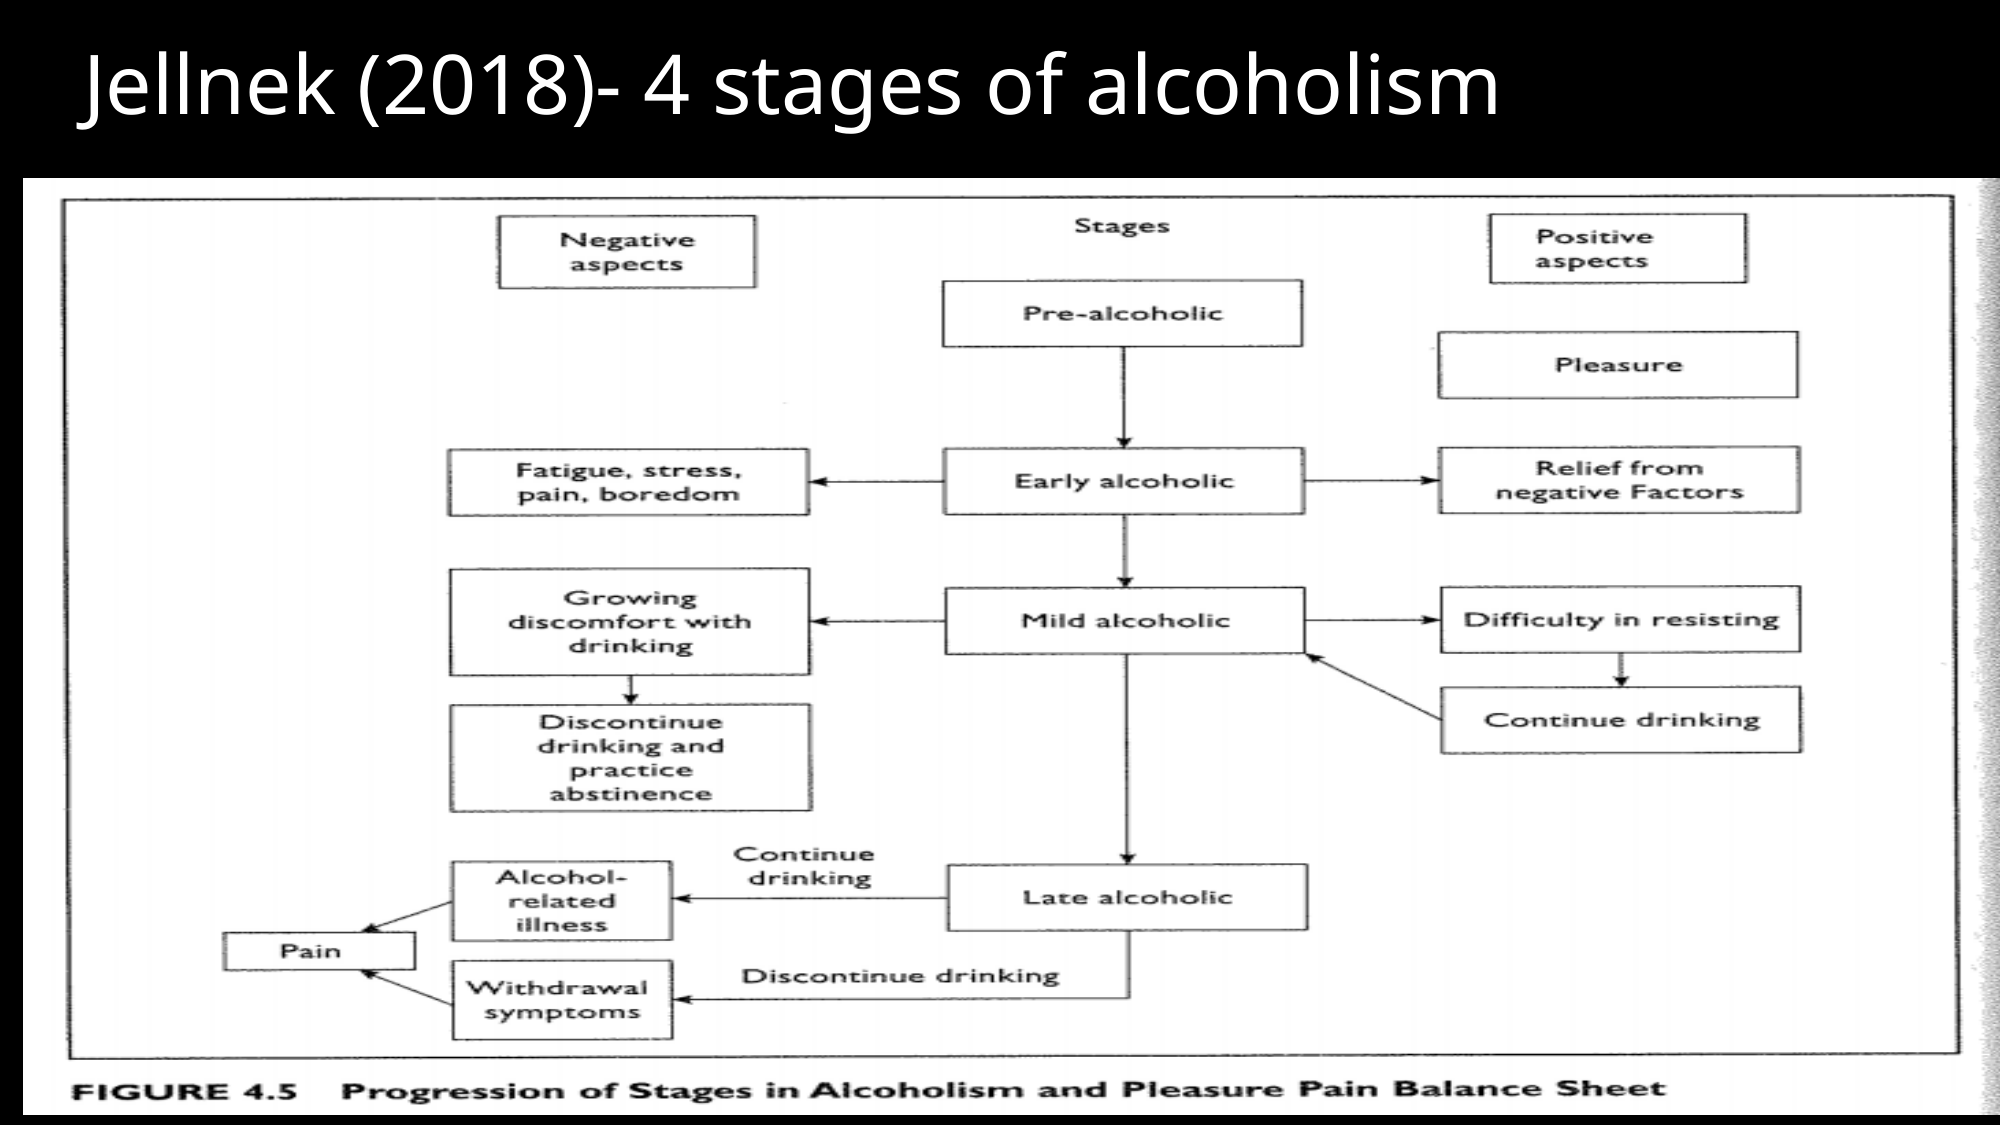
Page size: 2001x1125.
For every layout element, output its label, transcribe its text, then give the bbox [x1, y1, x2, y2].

title Jellnek (2018)- 4 stages of alcoholism [68, 27, 1932, 178]
picture [23, 178, 2000, 1115]
